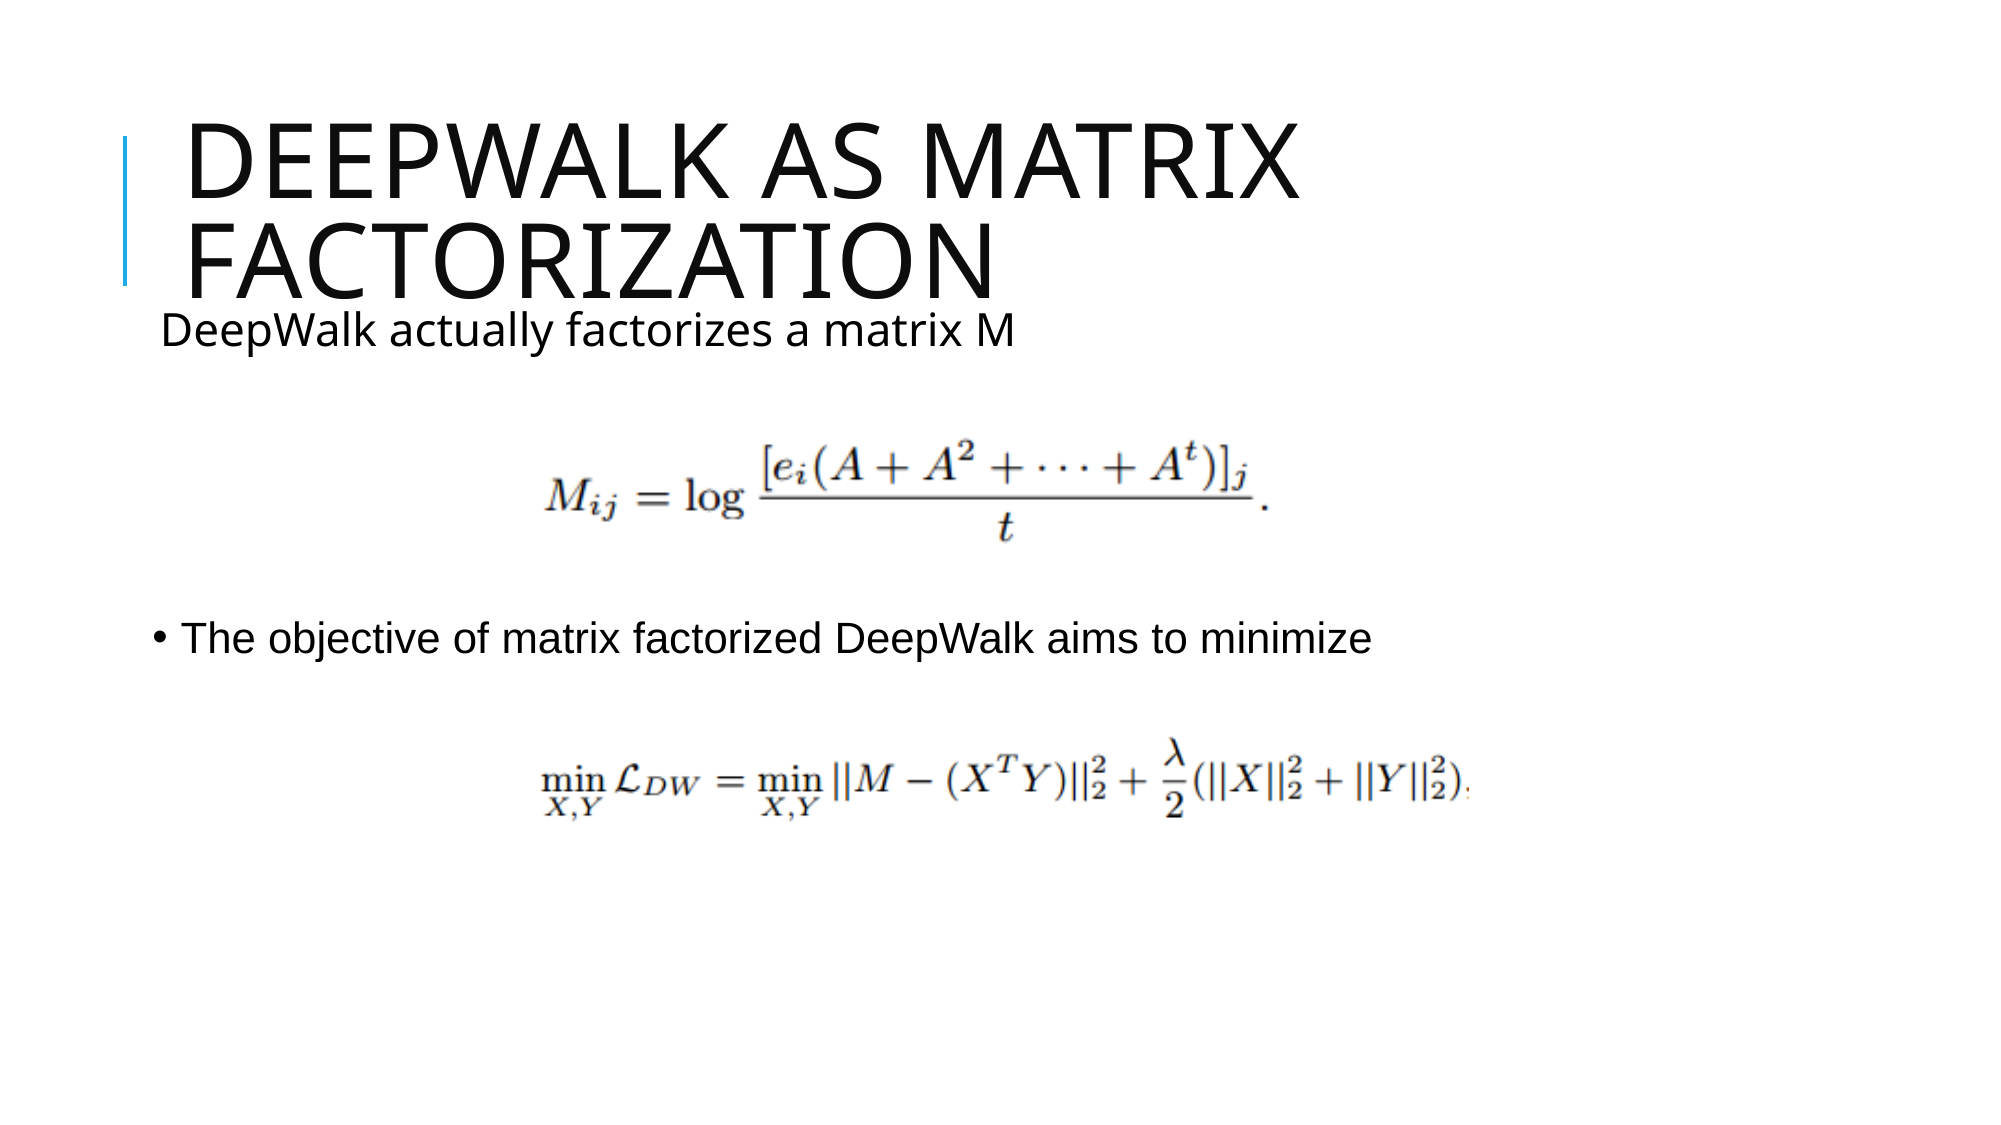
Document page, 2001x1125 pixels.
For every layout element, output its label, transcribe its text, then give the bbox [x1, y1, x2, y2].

picture [477, 418, 1355, 571]
picture [512, 717, 1469, 846]
text_box The objective of matrix factorized DeepWalk aims to minimize [137, 602, 1863, 696]
list DeepWalk actually factorizes a matrix M [137, 299, 1863, 393]
title DeepWalk as Matrix Factorization [168, 96, 1763, 299]
